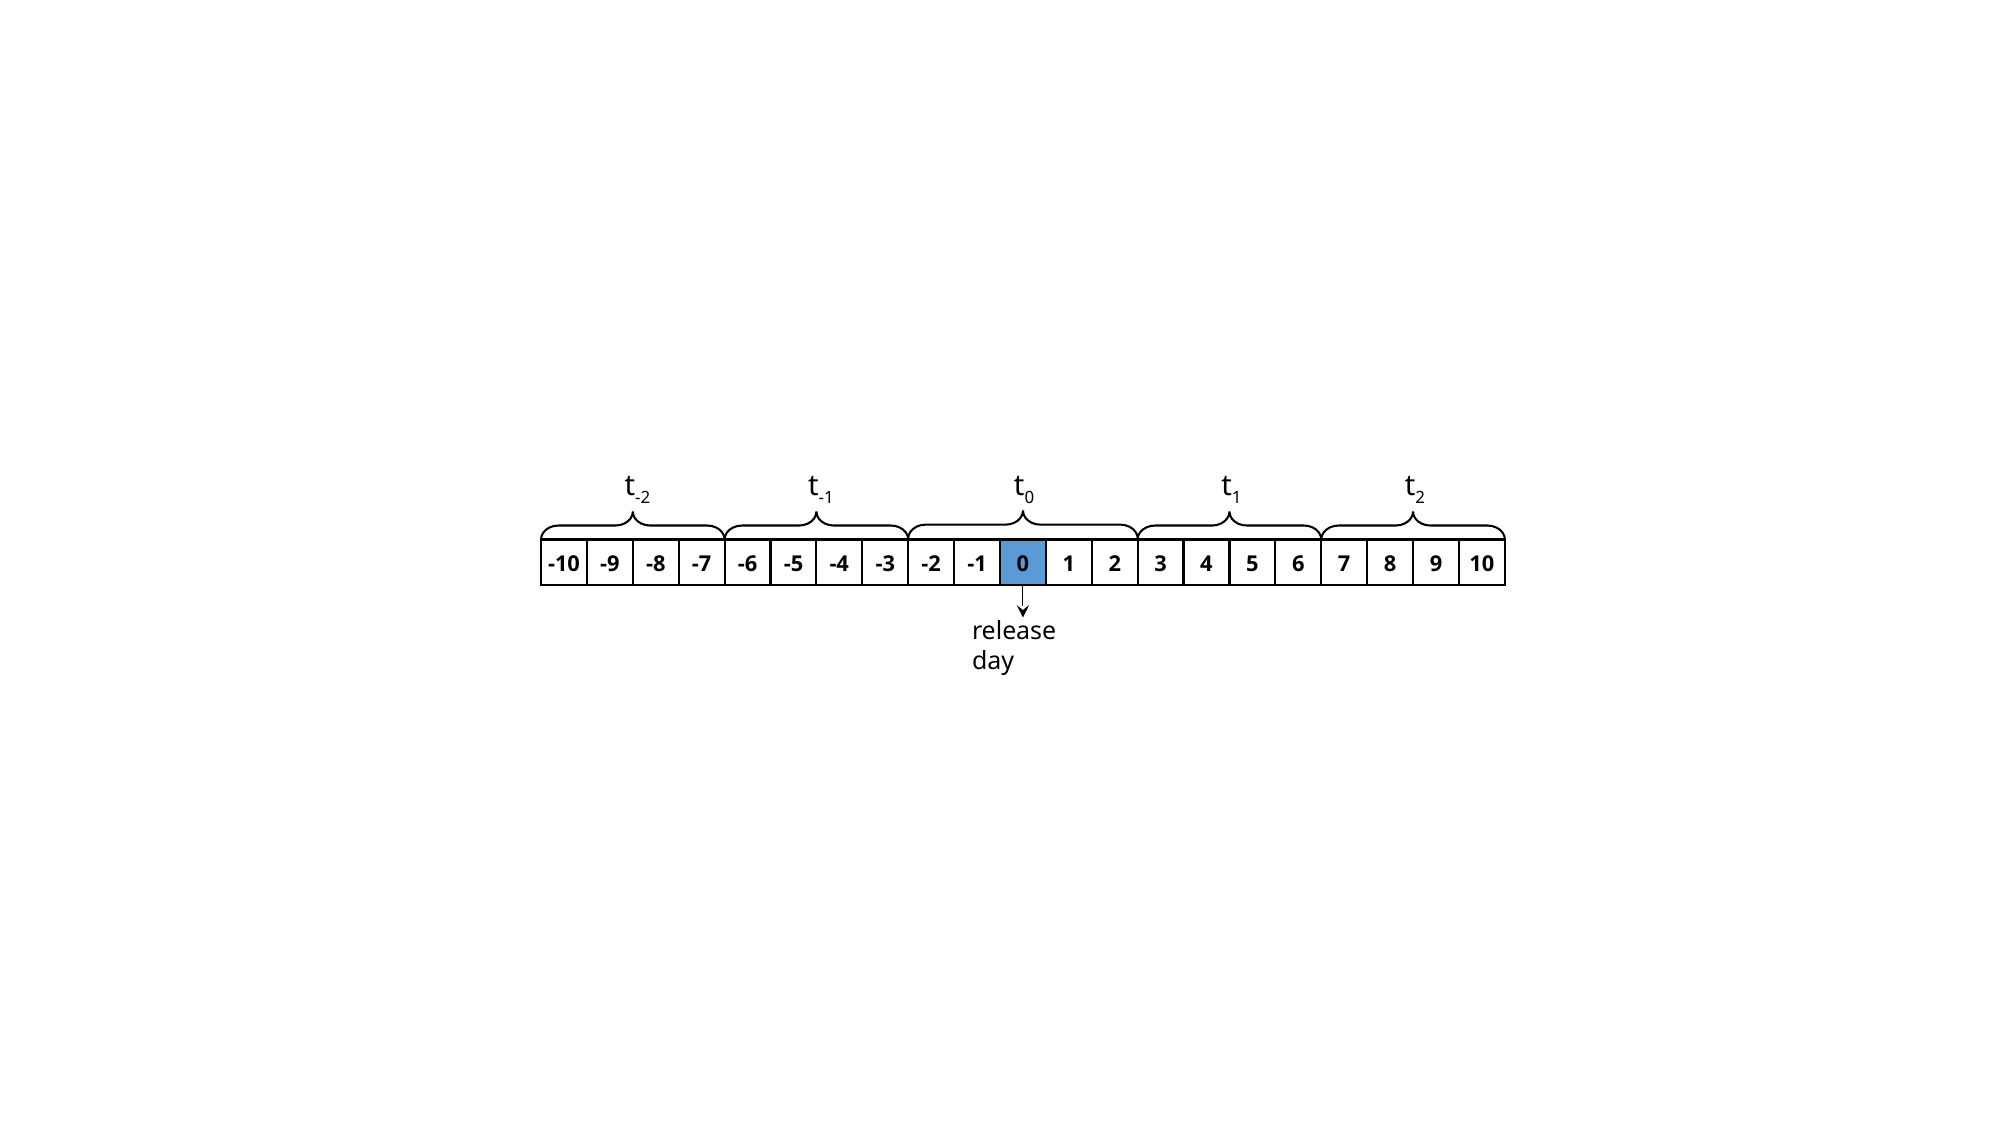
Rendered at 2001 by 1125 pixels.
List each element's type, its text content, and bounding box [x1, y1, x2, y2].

text_box 9 [1414, 540, 1460, 586]
text_box [1320, 514, 1506, 540]
text_box [724, 514, 909, 540]
text_box [907, 514, 1139, 539]
text_box 7 [1322, 540, 1368, 586]
text_box 2 [1093, 539, 1139, 586]
text_box -5 [771, 540, 817, 586]
text_box -6 [726, 540, 771, 586]
text_box 0 [999, 539, 1047, 586]
text_box -8 [634, 540, 680, 586]
text_box -9 [588, 540, 634, 586]
text_box -10 [540, 540, 588, 586]
text_box -7 [680, 540, 726, 586]
text_box release day [957, 607, 1119, 683]
text_box 3 [1139, 540, 1185, 586]
text_box t1 [1206, 459, 1264, 514]
text_box t0 [999, 459, 1056, 514]
text_box 1 [1047, 539, 1093, 586]
text_box [1137, 514, 1321, 540]
text_box t-2 [609, 459, 679, 514]
text_box -1 [955, 539, 999, 586]
text_box t2 [1390, 459, 1447, 514]
text_box 5 [1230, 540, 1276, 586]
text_box 6 [1276, 540, 1322, 586]
text_box 10 [1460, 540, 1506, 586]
text_box 4 [1185, 540, 1230, 586]
text_box -3 [863, 540, 909, 586]
text_box t-1 [793, 459, 863, 514]
text_box -4 [817, 540, 863, 586]
text_box [540, 514, 725, 540]
text_box -2 [909, 539, 955, 586]
text_box 8 [1368, 540, 1414, 586]
